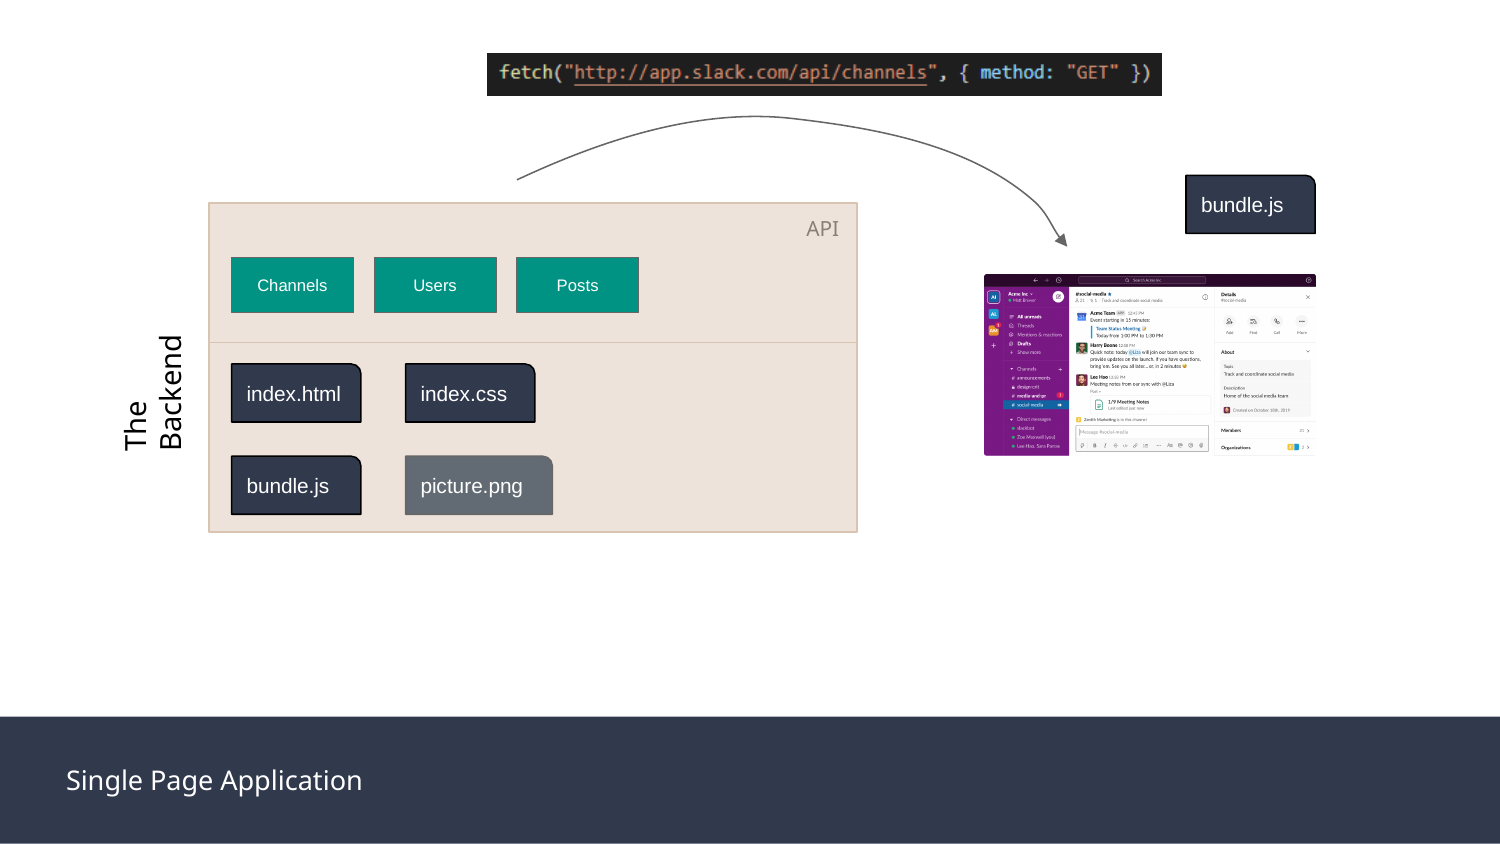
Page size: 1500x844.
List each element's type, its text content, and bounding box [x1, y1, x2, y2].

text_box [208, 348, 858, 533]
text_box Users [374, 257, 497, 313]
text_box [208, 202, 858, 342]
text_box bundle.js [231, 456, 361, 515]
text_box picture.png [405, 456, 553, 515]
text_box index.css [405, 363, 535, 423]
text_box index.html [231, 363, 361, 423]
picture [983, 274, 1316, 456]
text_box bundle.js [1186, 175, 1316, 234]
picture [487, 53, 1162, 96]
text_box API [791, 214, 858, 253]
list Single Page Application [51, 741, 1361, 818]
text_box [516, 116, 1068, 247]
text_box Channels [231, 257, 354, 313]
text_box The Backend [101, 262, 202, 467]
text_box Posts [516, 257, 639, 313]
